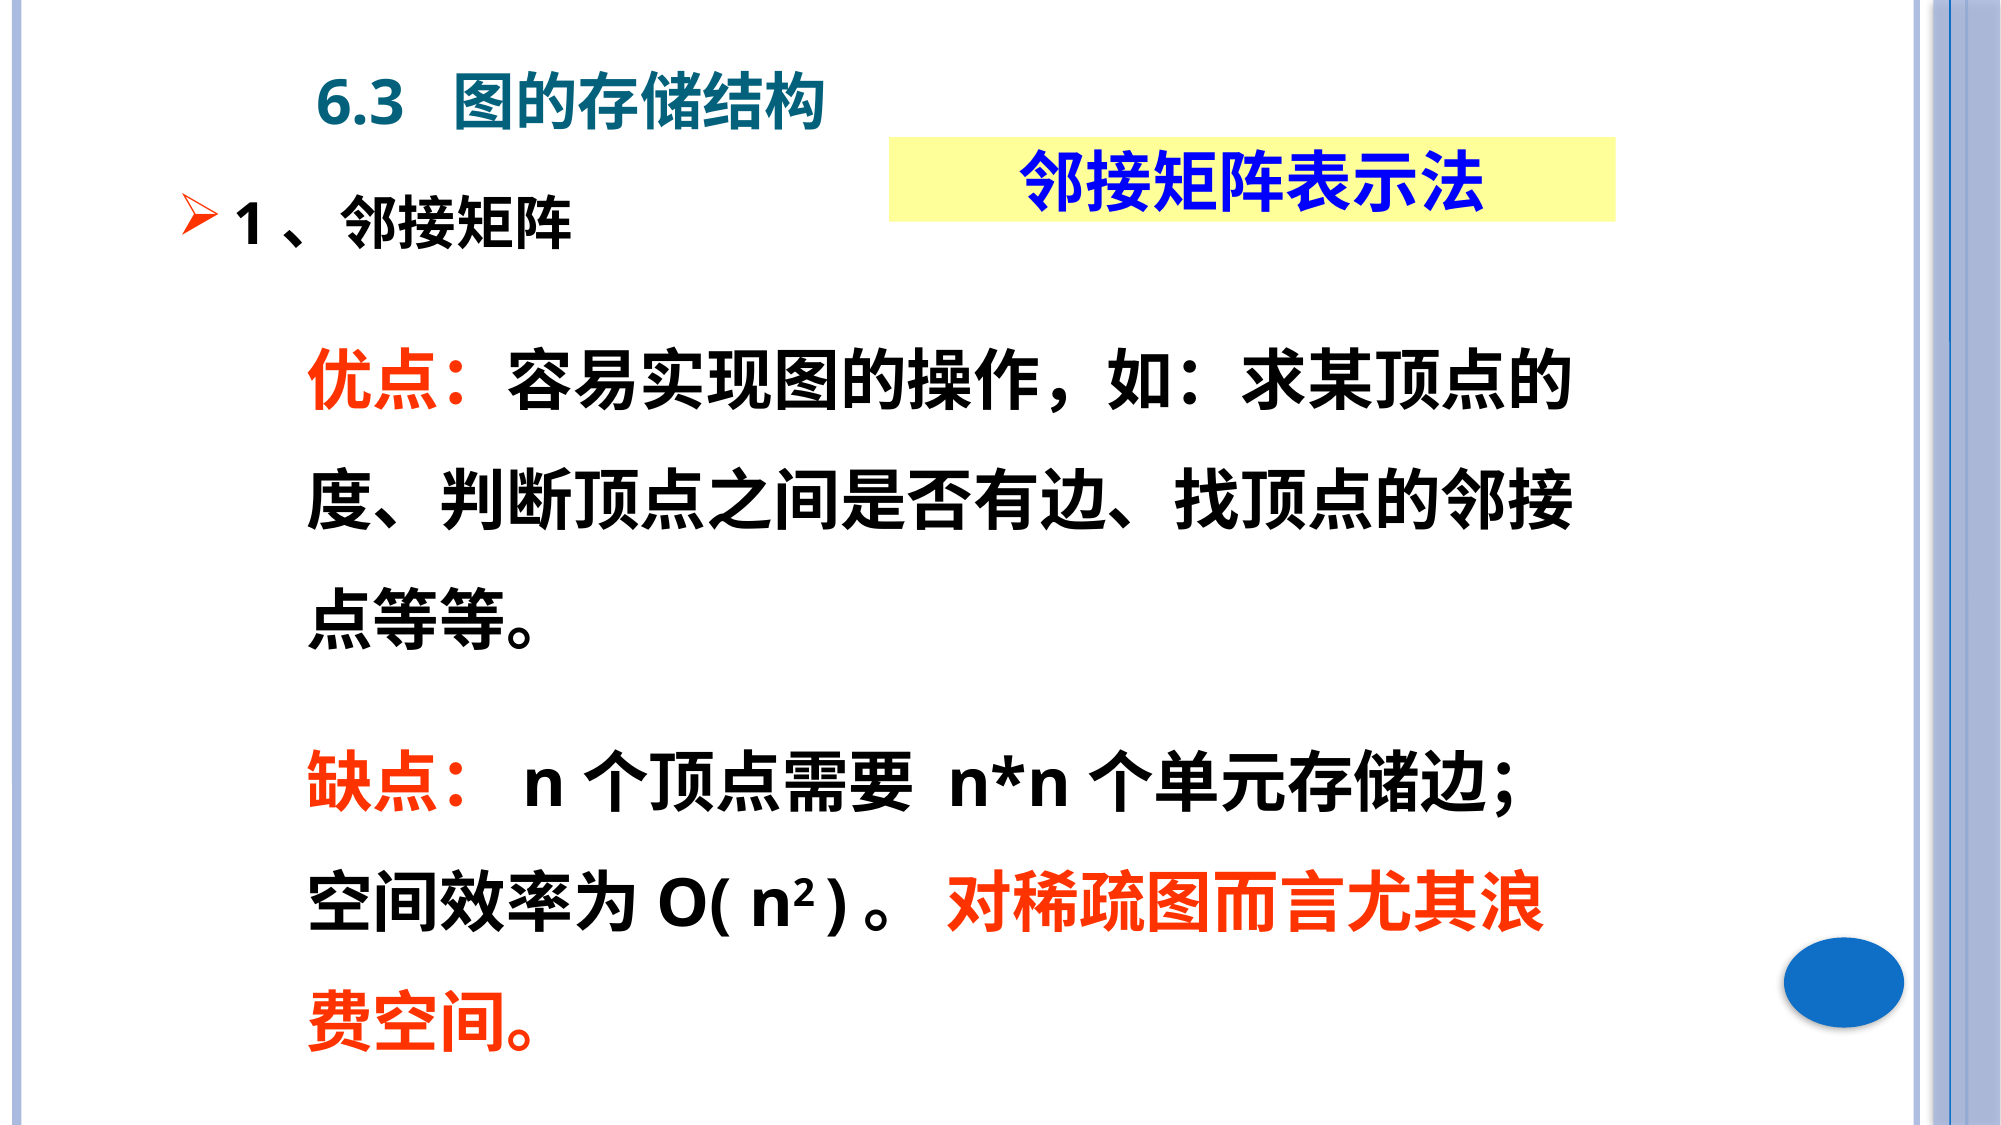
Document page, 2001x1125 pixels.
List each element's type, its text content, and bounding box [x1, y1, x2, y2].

text_box 优点：容易实现图的操作，如：求某顶点的度、判断顶点之间是否有边、找顶点的邻接点等等。 [291, 290, 1638, 666]
text_box 1、邻接矩阵 [162, 164, 1612, 279]
text_box 缺点：n个顶点需要 n*n个单元存储边；空间效率为O( n2 )。 对稀疏图而言尤其浪费空间。 [291, 692, 1610, 1067]
text_box 6.3 图的存储结构 [301, 52, 1034, 145]
text_box 邻接矩阵表示法 [889, 137, 1616, 222]
